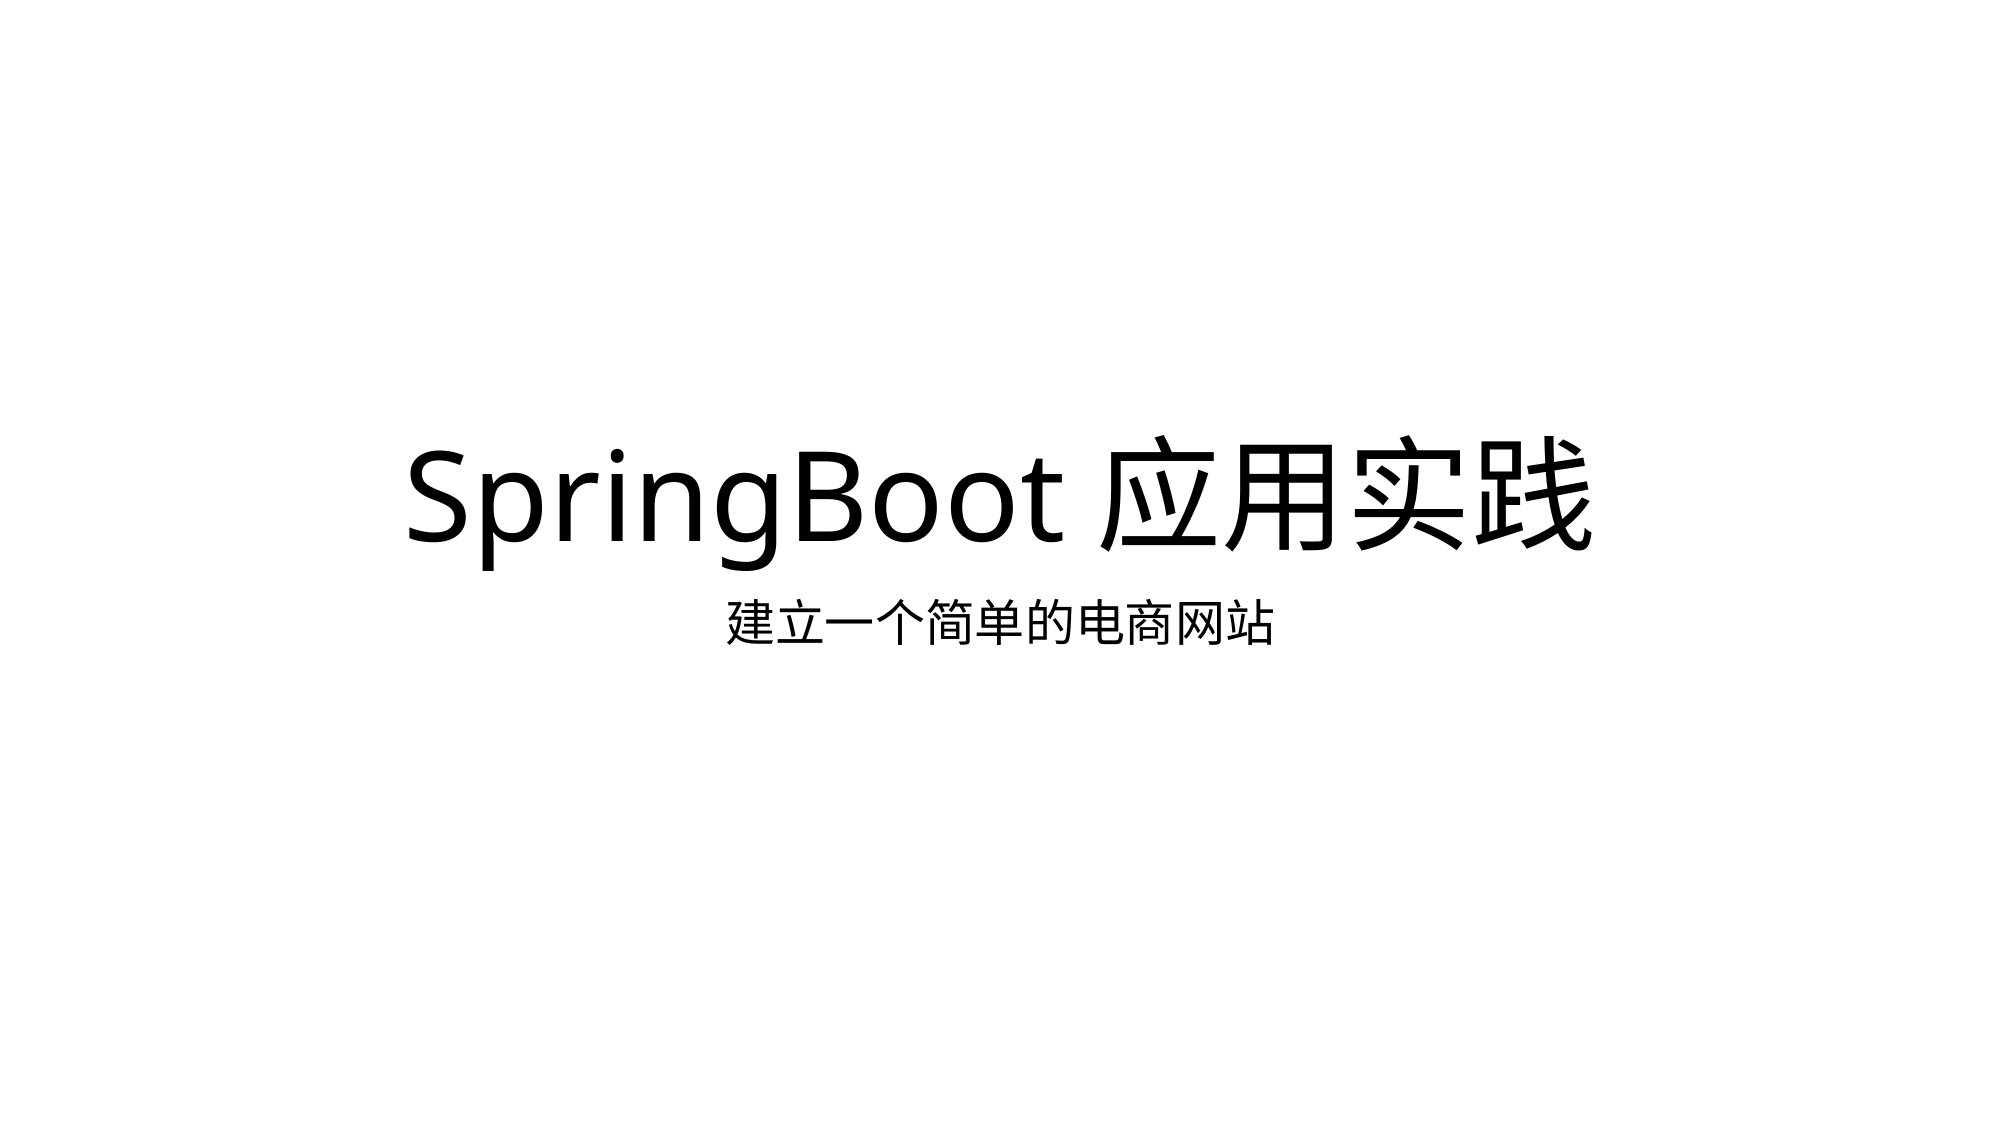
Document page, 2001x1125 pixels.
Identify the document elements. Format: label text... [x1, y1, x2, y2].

subtitle 建立一个简单的电商网站 [249, 590, 1750, 863]
title SpringBoot应用实践 [249, 184, 1750, 576]
